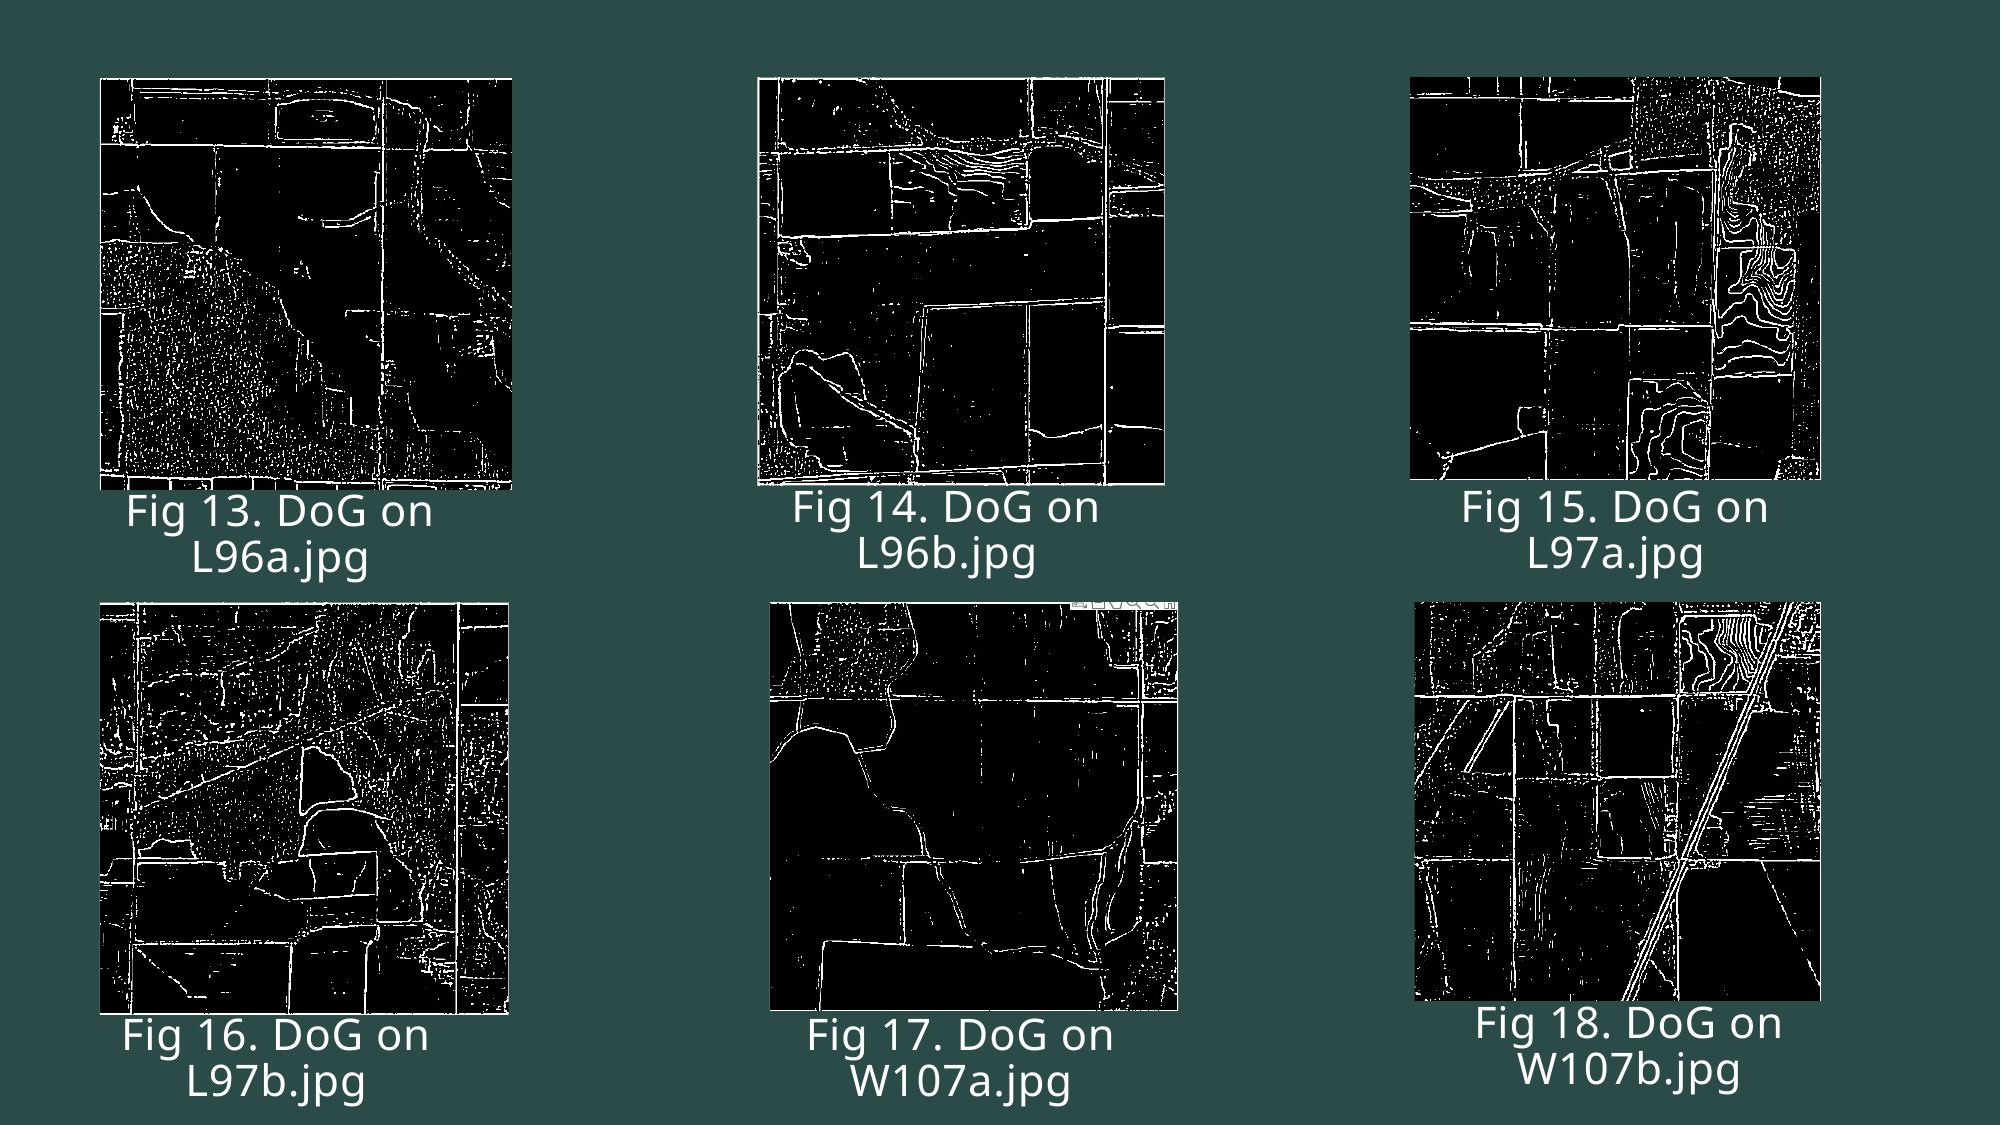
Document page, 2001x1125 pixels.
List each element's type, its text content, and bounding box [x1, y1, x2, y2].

text_box Fig 16. DoG on L97b.jpg [44, 1014, 508, 1106]
text_box Fig 13. DoG on L96a.jpg [48, 489, 512, 582]
text_box Fig 17. DoG on W107a.jpg [729, 1014, 1193, 1106]
picture [1414, 602, 1821, 1001]
text_box Fig 18. DoG on W107b.jpg [1397, 1001, 1862, 1094]
picture [757, 77, 1165, 486]
picture [769, 602, 1179, 1011]
picture [1410, 77, 1822, 480]
text_box Fig 14. DoG on L96b.jpg [715, 485, 1179, 578]
text_box Fig 15. DoG on L97a.jpg [1384, 485, 1848, 578]
picture [99, 78, 512, 490]
picture [99, 602, 509, 1015]
